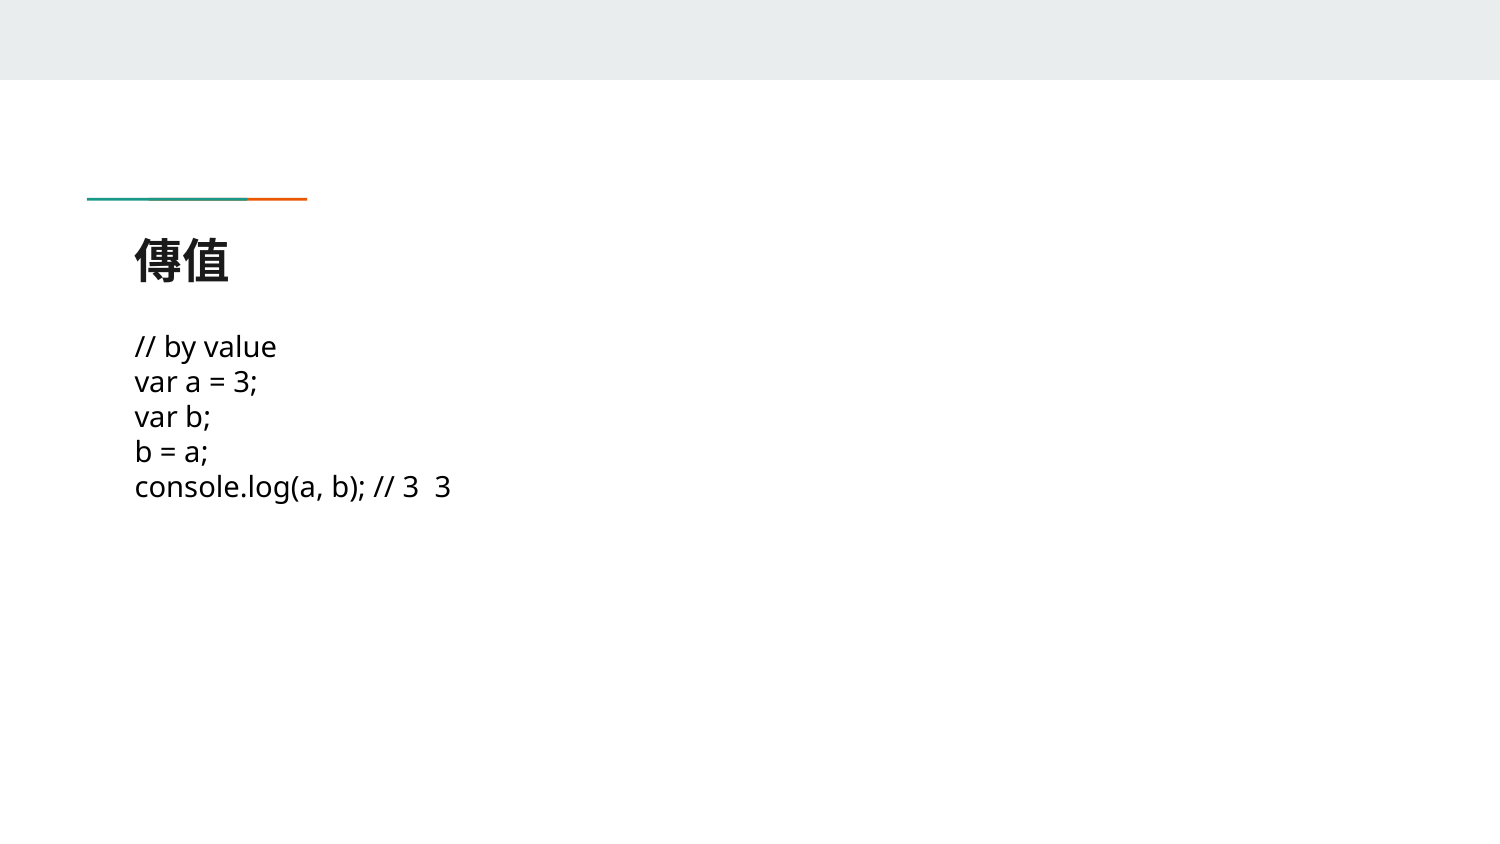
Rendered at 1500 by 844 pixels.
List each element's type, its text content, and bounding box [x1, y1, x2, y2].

text_box // by value var a = 3; var b; b = a; console.log(a, b); // 3 3 [119, 313, 1029, 531]
title 傳值 [119, 216, 1381, 305]
